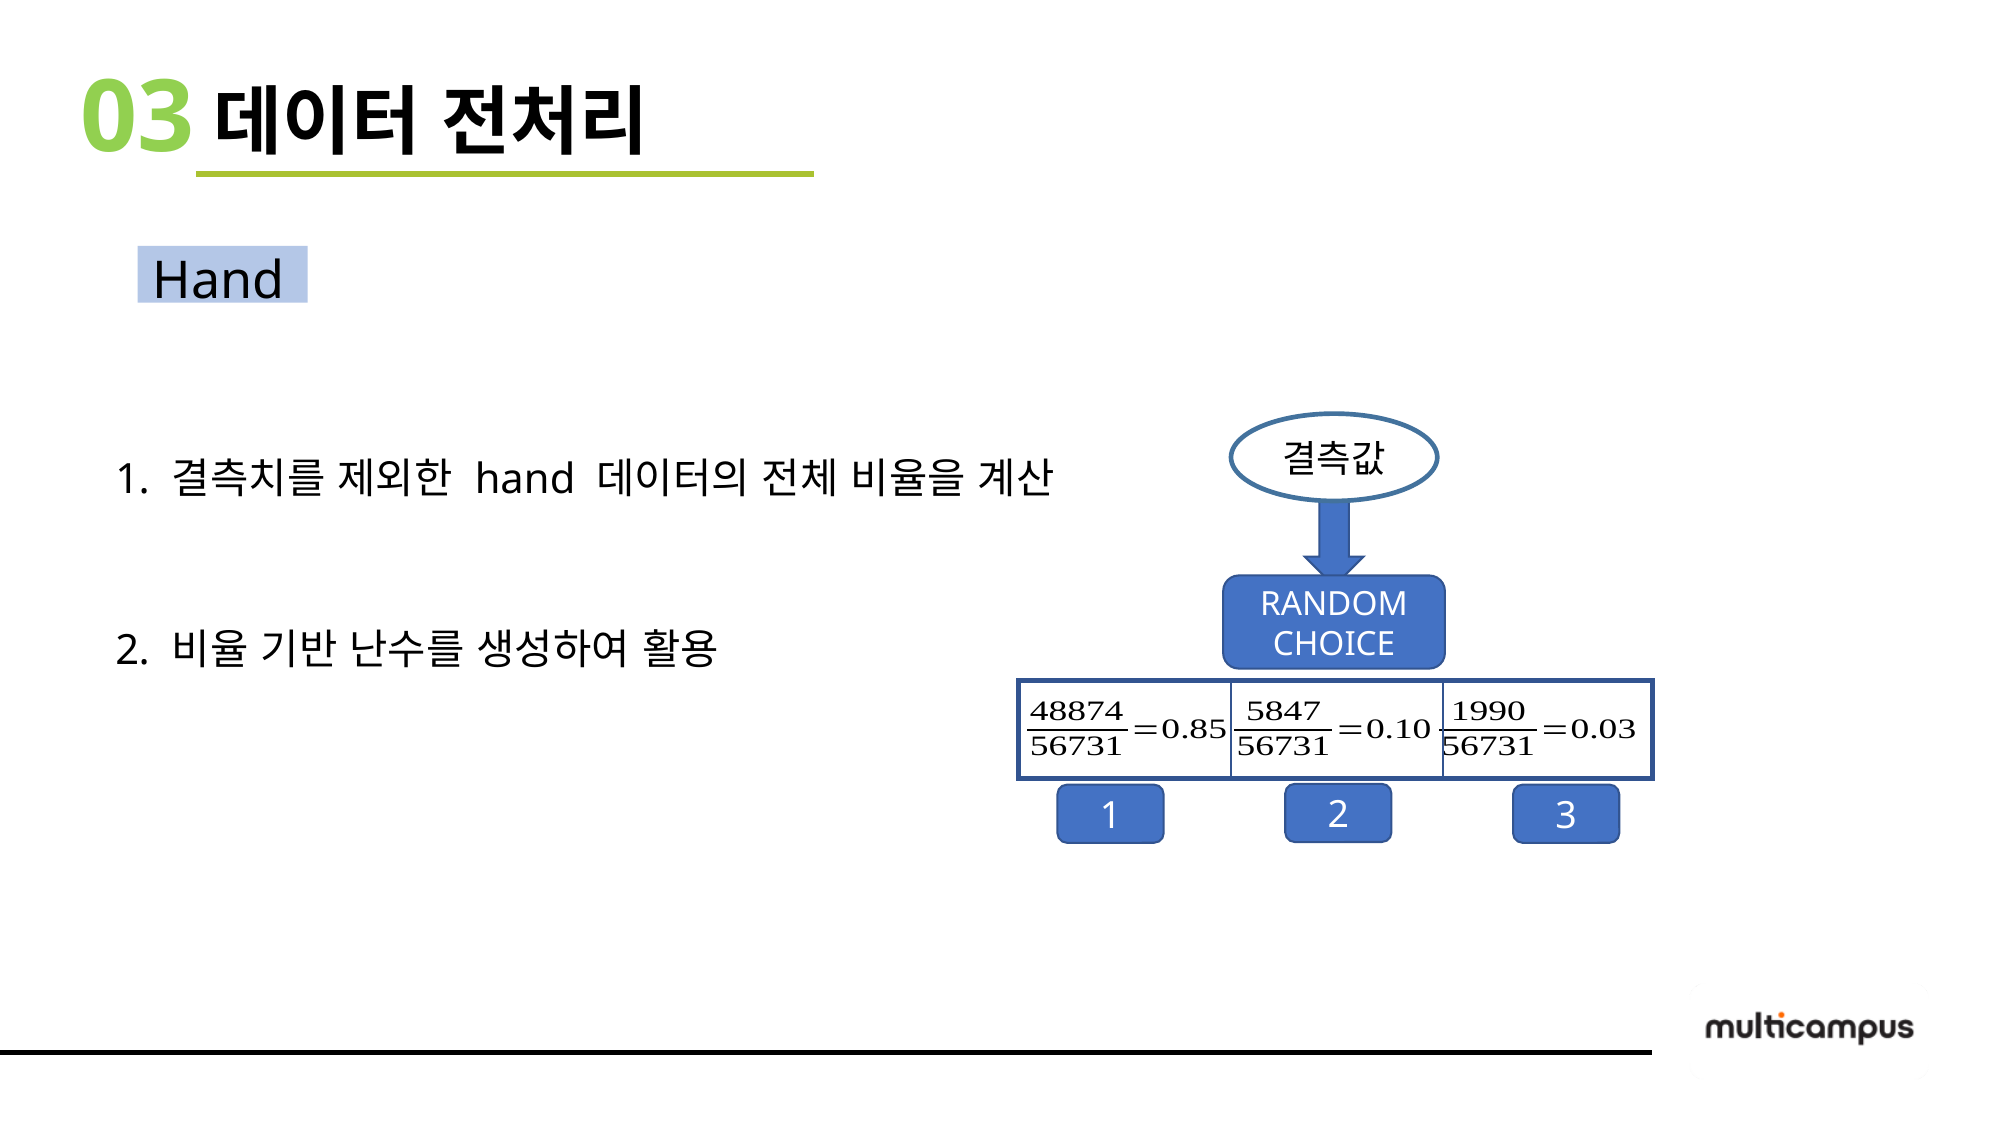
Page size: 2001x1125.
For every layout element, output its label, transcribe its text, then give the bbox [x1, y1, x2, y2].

text_box [1018, 679, 1653, 780]
text_box 3 [1512, 783, 1621, 844]
text_box 결측치를 제외한 hand 데이터의 전체 비율을 계산 비율 기반 난수를 생성하여 활용 [100, 344, 1092, 666]
picture [1689, 983, 1929, 1080]
text_box 03 [80, 51, 195, 172]
text_box [1230, 680, 1444, 780]
text_box Hand [137, 245, 308, 303]
text_box 1 [1056, 783, 1165, 844]
text_box [1302, 502, 1367, 574]
text_box 데이터 전처리 [195, 56, 1281, 173]
text_box 결측값 [1229, 412, 1439, 502]
text_box RANDOM CHOICE [1222, 574, 1446, 670]
text_box 2 [1284, 782, 1393, 844]
text_box [1018, 680, 1230, 780]
